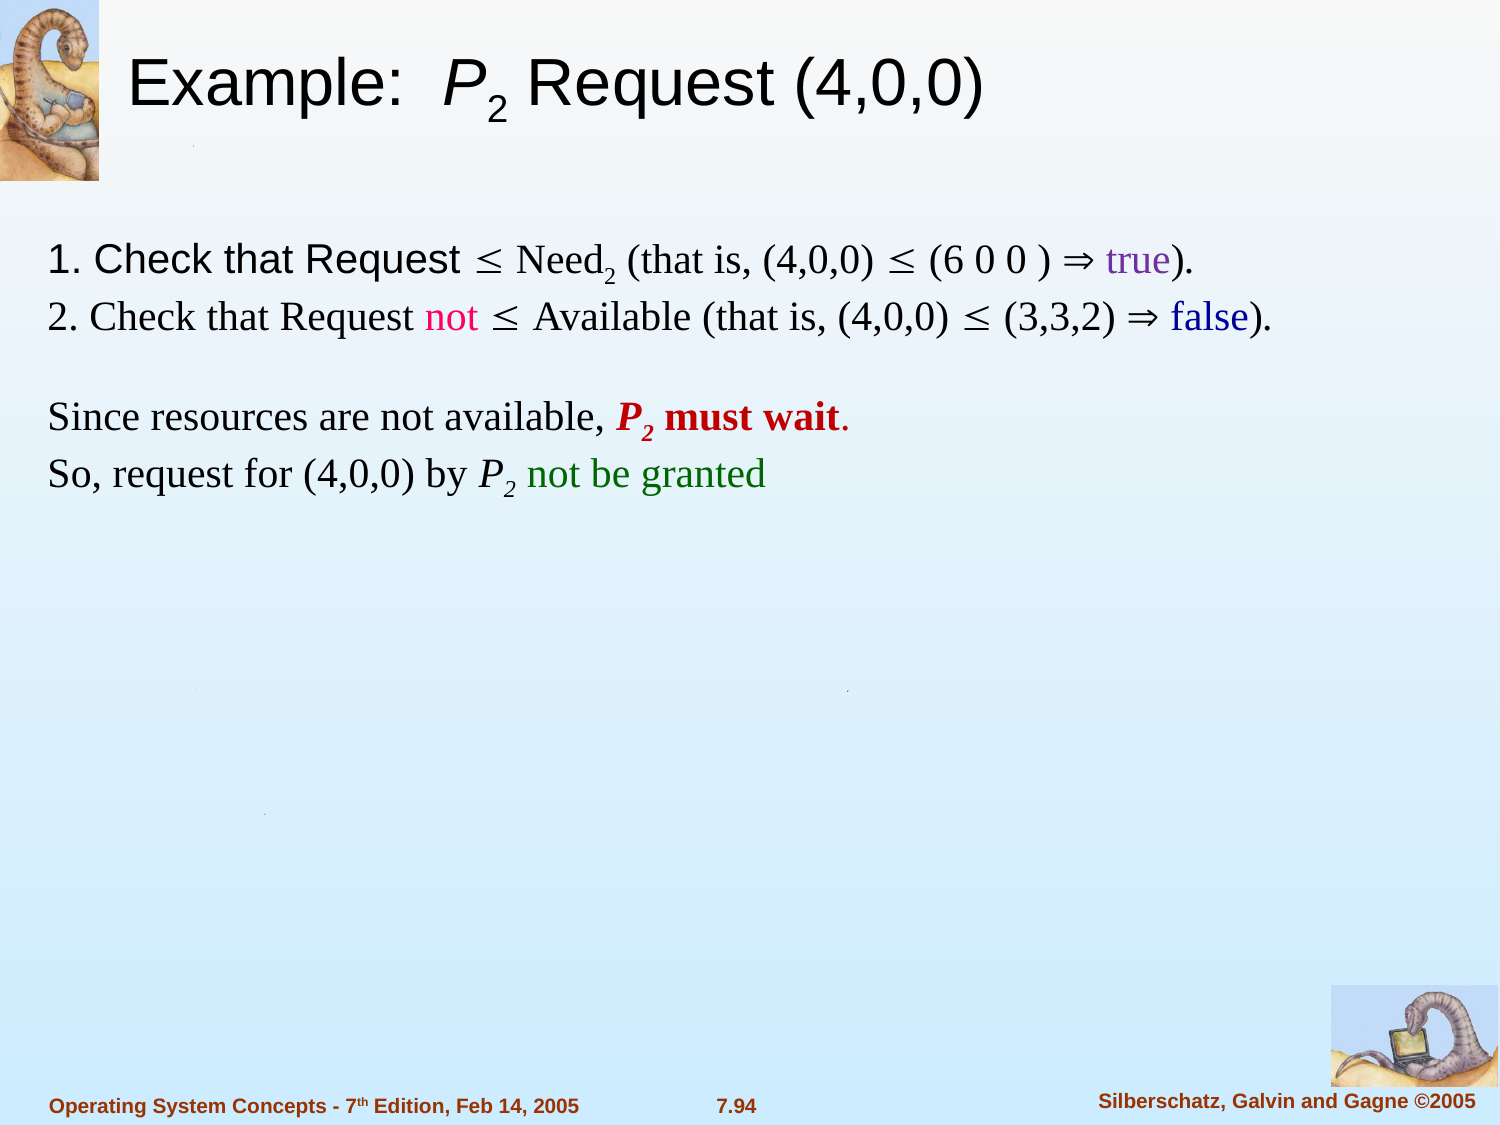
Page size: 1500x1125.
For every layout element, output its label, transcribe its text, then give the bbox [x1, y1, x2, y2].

list 1. Check that Request  Need2 (that is, (4,0,0)  (6 0 0 )  true). 2. Check that Request not  Available (that is, (4,0,0)  (3,3,2)  false). Since resources are not available, P2 must wait. So, request for (4,0,0) by P2 not be granted [32, 224, 1457, 970]
picture [1331, 985, 1498, 1087]
picture [0, 0, 99, 181]
title Example: P2 Request (4,0,0) [112, 37, 1438, 138]
